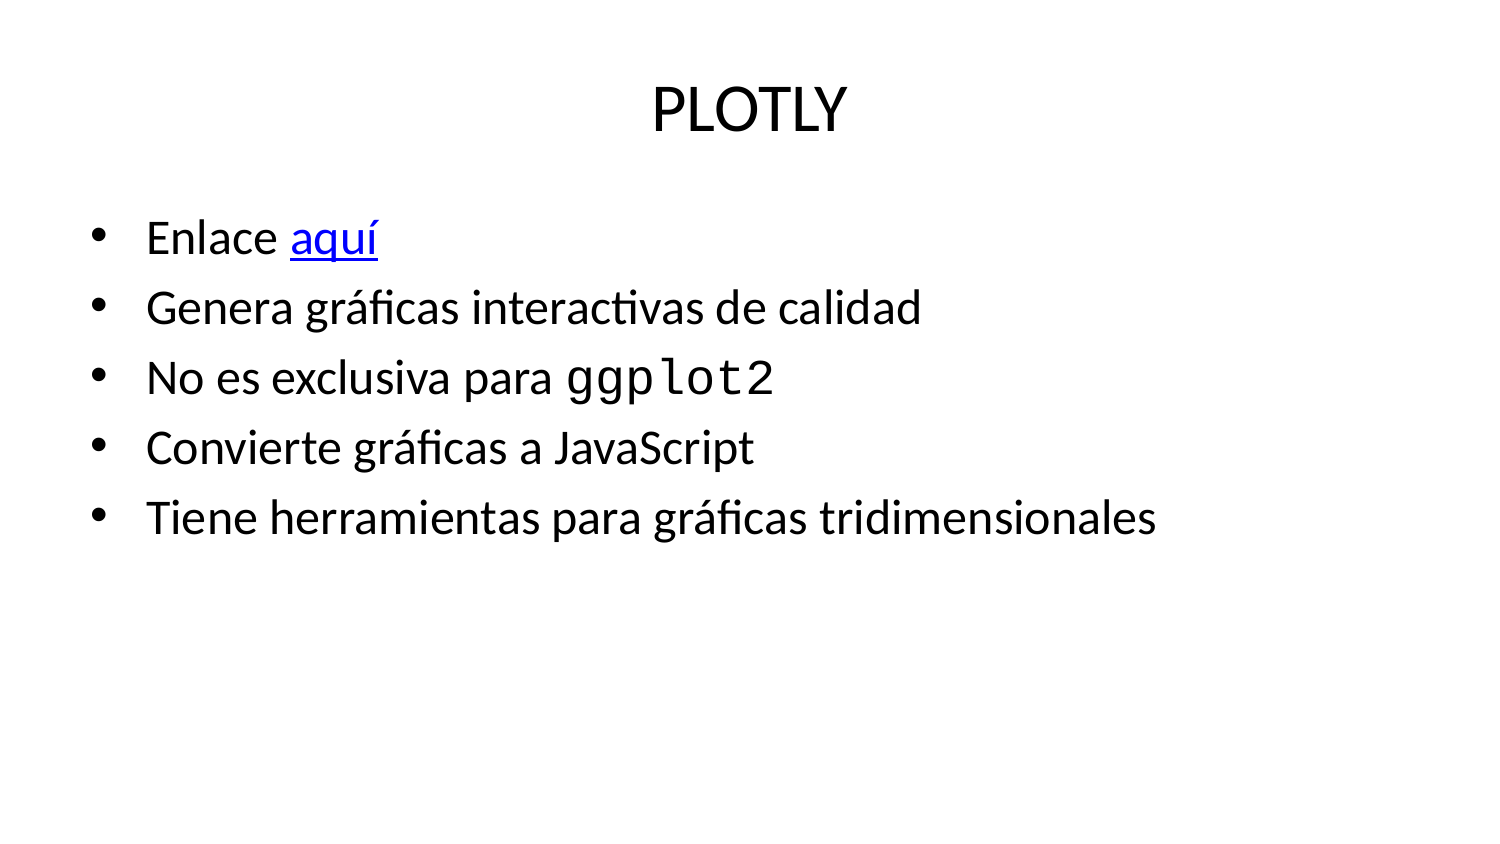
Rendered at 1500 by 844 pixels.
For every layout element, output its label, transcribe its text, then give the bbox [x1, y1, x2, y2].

list Enlace aquí Genera gráficas interactivas de calidad No es exclusiva para ggplot2 Convierte gráficas a JavaScript Tiene herramientas para gráficas tridimensionales [75, 196, 1425, 754]
title PLOTLY [75, 33, 1425, 175]
